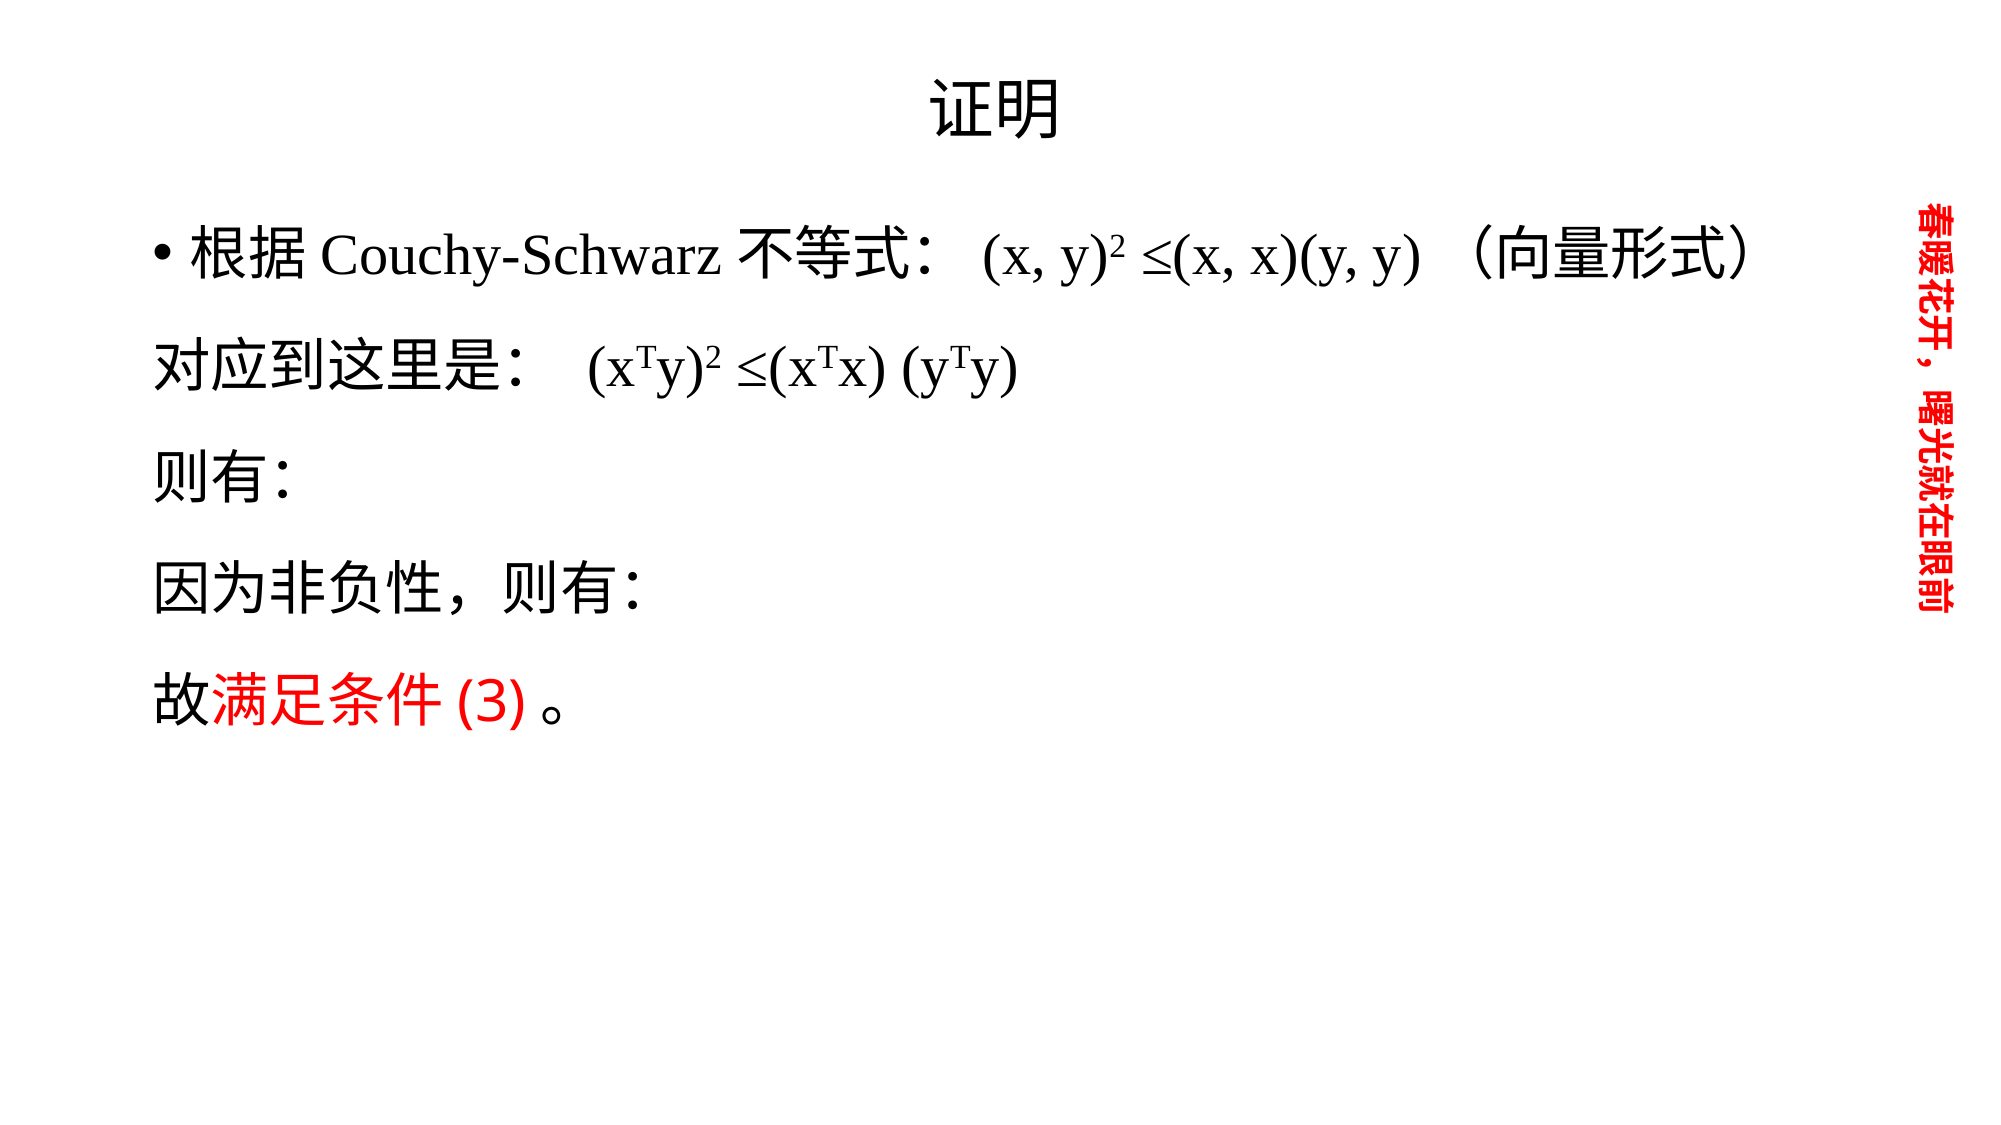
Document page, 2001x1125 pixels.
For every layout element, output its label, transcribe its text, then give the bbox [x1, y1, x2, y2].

title 证明 [131, 59, 1857, 165]
